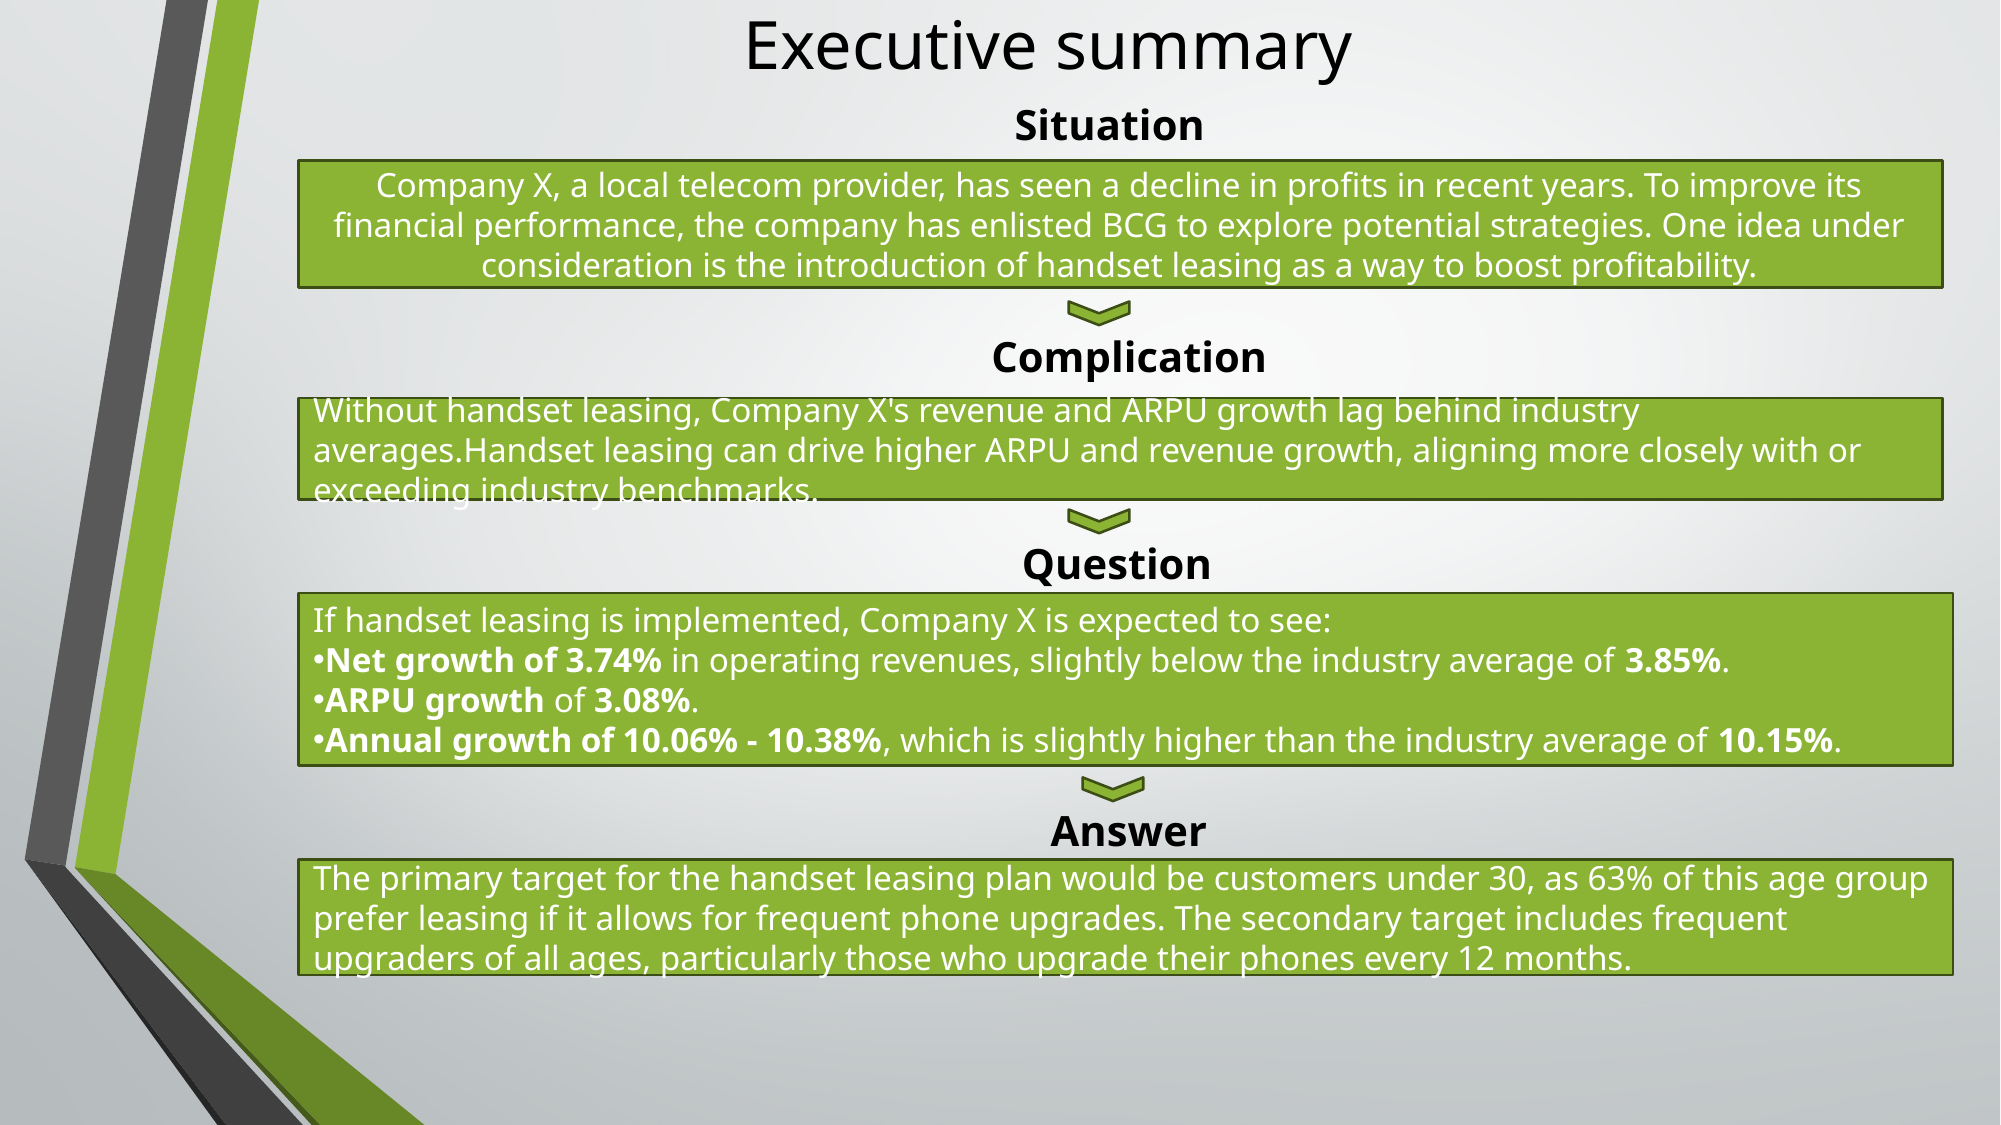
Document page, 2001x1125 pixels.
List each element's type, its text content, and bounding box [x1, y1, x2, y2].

text_box Without handset leasing, Company X's revenue and ARPU growth lag behind industry averages.Handset leasing can drive higher ARPU and revenue growth, aligning more closely with or exceeding industry benchmarks. [297, 397, 1944, 501]
text_box Company X, a local telecom provider, has seen a decline in profits in recent years. To improve its financial performance, the company has enlisted BCG to explore potential strategies. One idea under consideration is the introduction of handset leasing as a way to boost profitability. [297, 159, 1944, 289]
text_box Complication [976, 323, 1398, 389]
text_box The primary target for the handset leasing plan would be customers under 30, as 63% of this age group prefer leasing if it allows for frequent phone upgrades. The secondary target includes frequent upgraders of all ages, particularly those who upgrade their phones every 12 months. [297, 858, 1954, 976]
text_box Answer [1035, 797, 1223, 858]
text_box Executive summary [728, 0, 1983, 91]
text_box [1067, 300, 1131, 327]
text_box Question [1007, 531, 1252, 592]
text_box [1081, 776, 1145, 803]
text_box [1067, 508, 1131, 535]
text_box If handset leasing is implemented, Company X is expected to see: Net growth of 3.74% in operating revenues, slightly below the industry average of 3.85%. ARPU growth of 3.08%. Annual growth of 10.06% - 10.38%, which is slightly higher than the industry average of 10.15%. [297, 592, 1954, 767]
text_box Situation [999, 91, 1421, 156]
